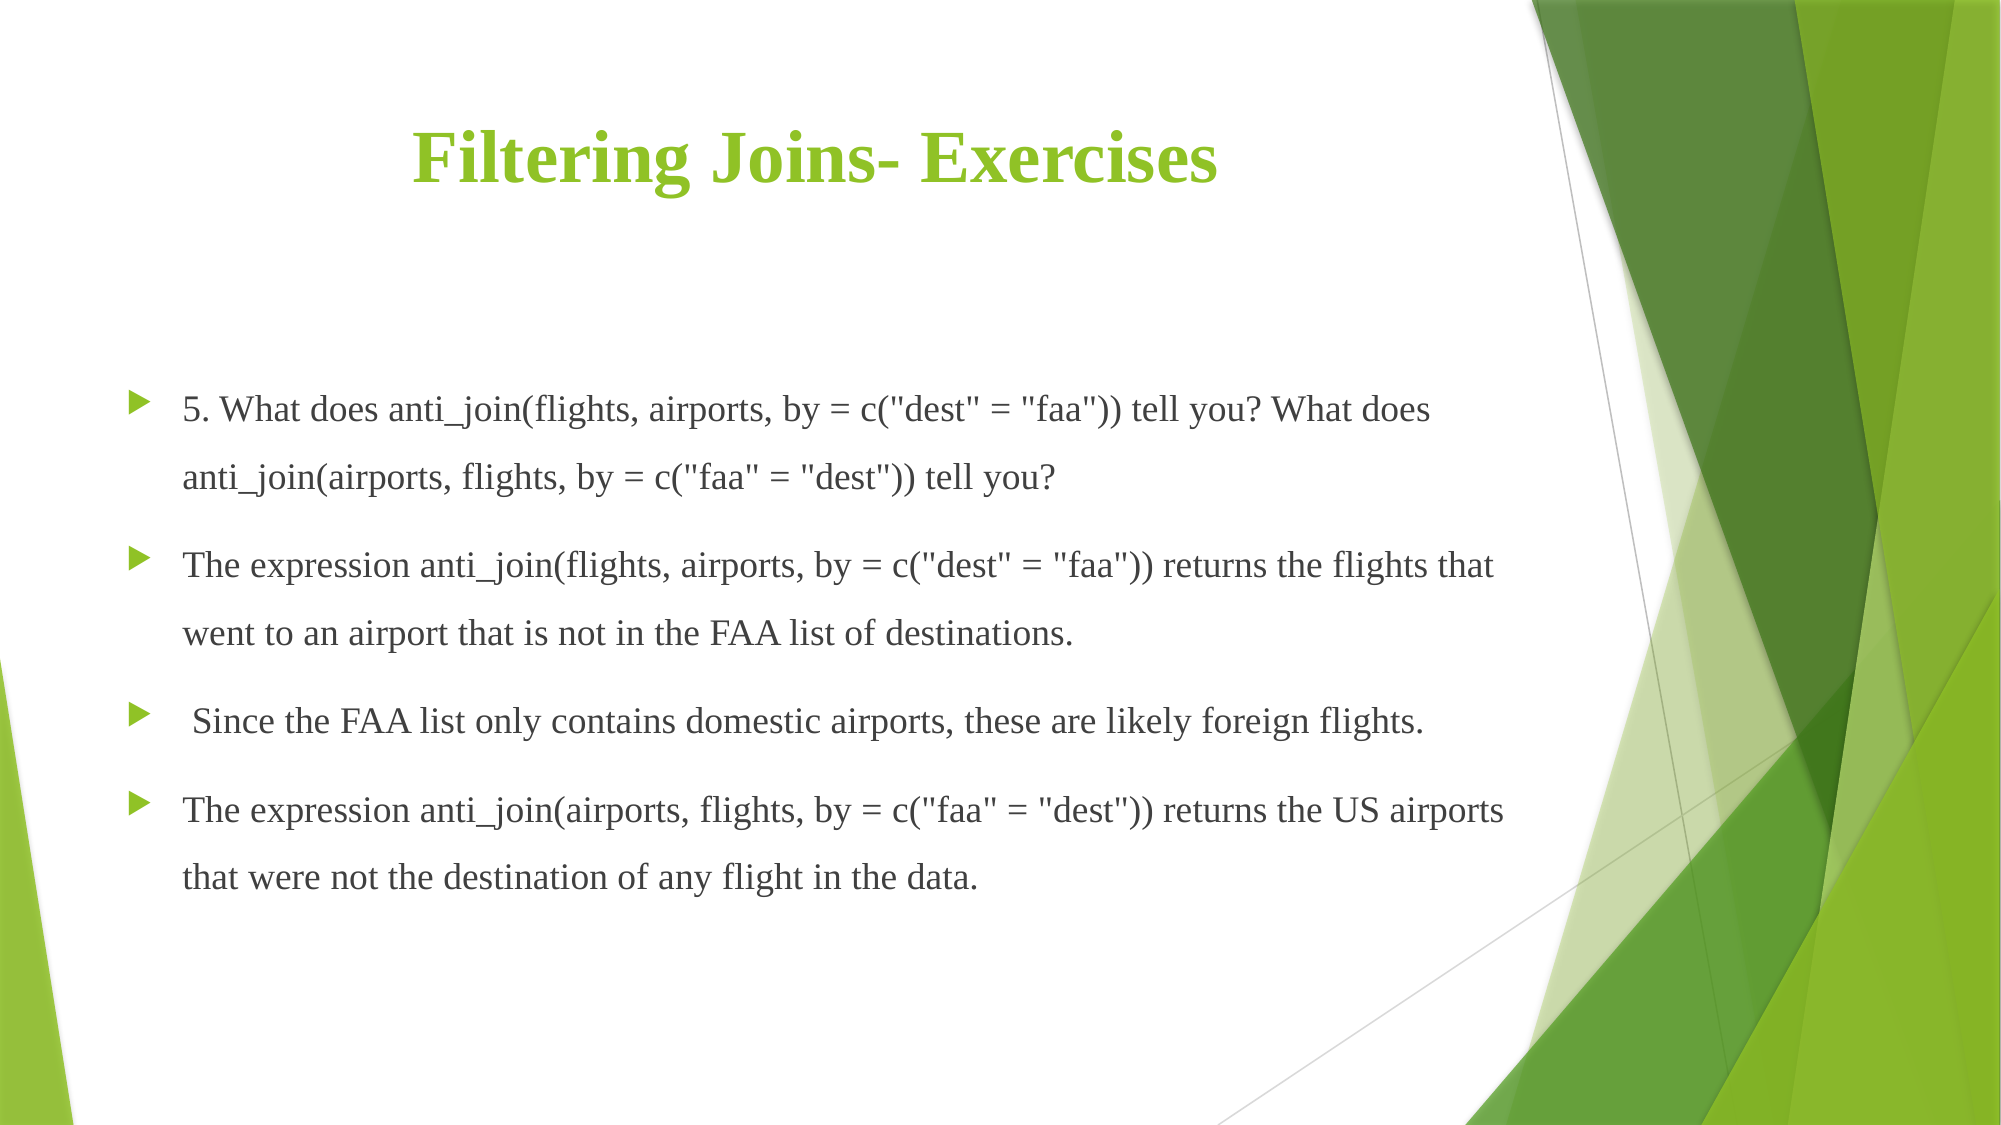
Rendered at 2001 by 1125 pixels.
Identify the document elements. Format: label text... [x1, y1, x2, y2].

title Filtering Joins- Exercises [111, 99, 1522, 317]
list 5. What does anti_join(flights, airports, by = c("dest" = "faa")) tell you? What does anti_join(airports, flights, by = c("faa" = "dest")) tell you? The expression anti_join(flights, airports, by = c("dest" = "faa")) returns the flights that went to an airport that is not in the FAA list of destinations. Since the FAA list only contains domestic airports, these are likely foreign flights. The expression anti_join(airports, flights, by = c("faa" = "dest")) returns the US airports that were not the destination of any flight in the data. [111, 354, 1522, 992]
